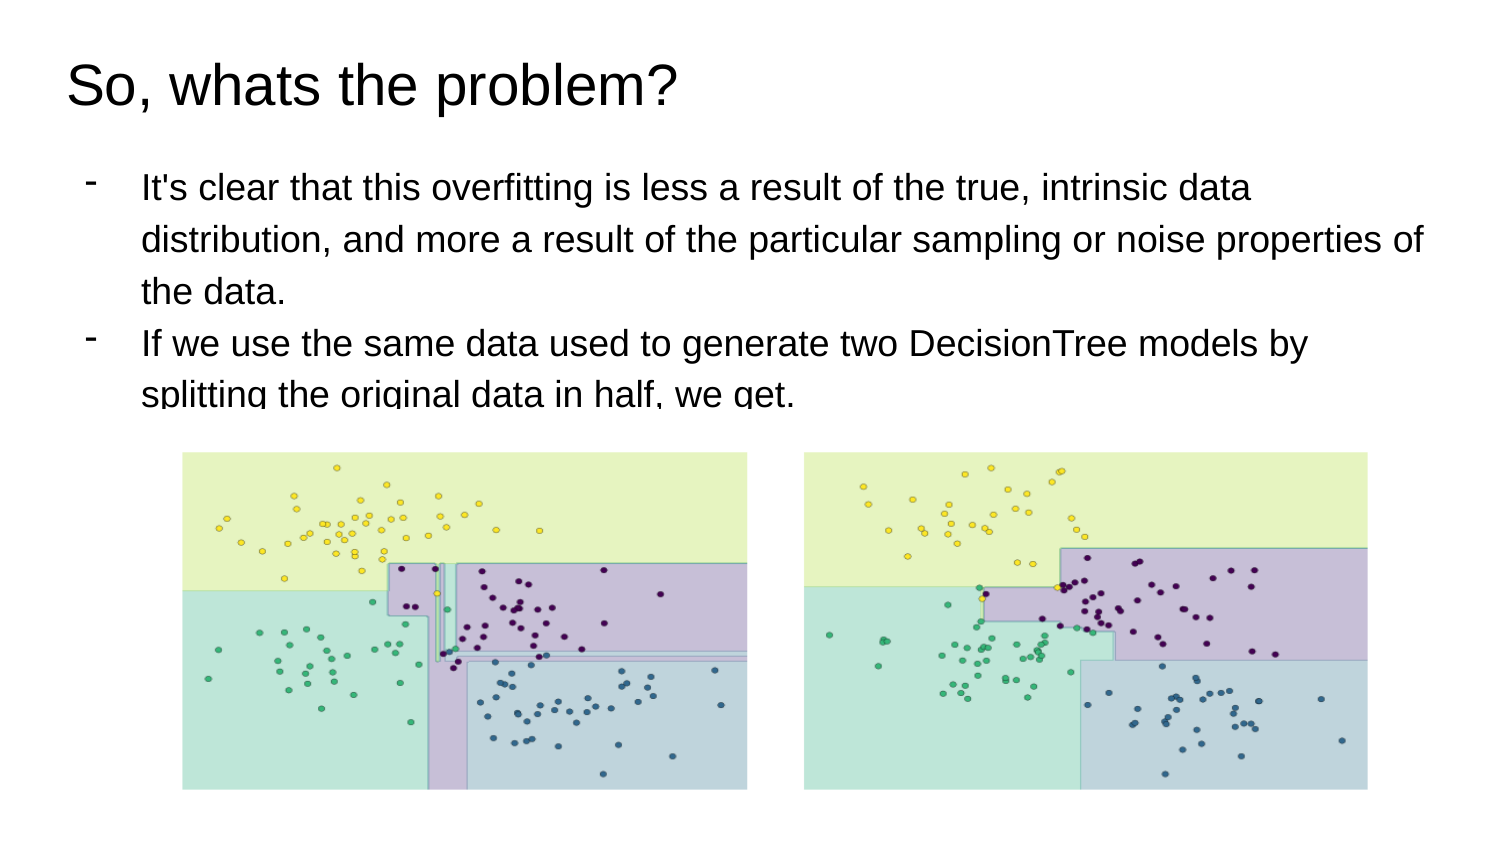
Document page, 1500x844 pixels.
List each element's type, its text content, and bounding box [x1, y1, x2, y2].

list It's clear that this overfitting is less a result of the true, intrinsic data distribution, and more a result of the particular sampling or noise properties of the data. If we use the same data used to generate two DecisionTree models by splitting the original data in half, we get. [51, 141, 1449, 703]
title So, whats the problem? [51, 32, 1449, 127]
picture [99, 409, 1435, 844]
